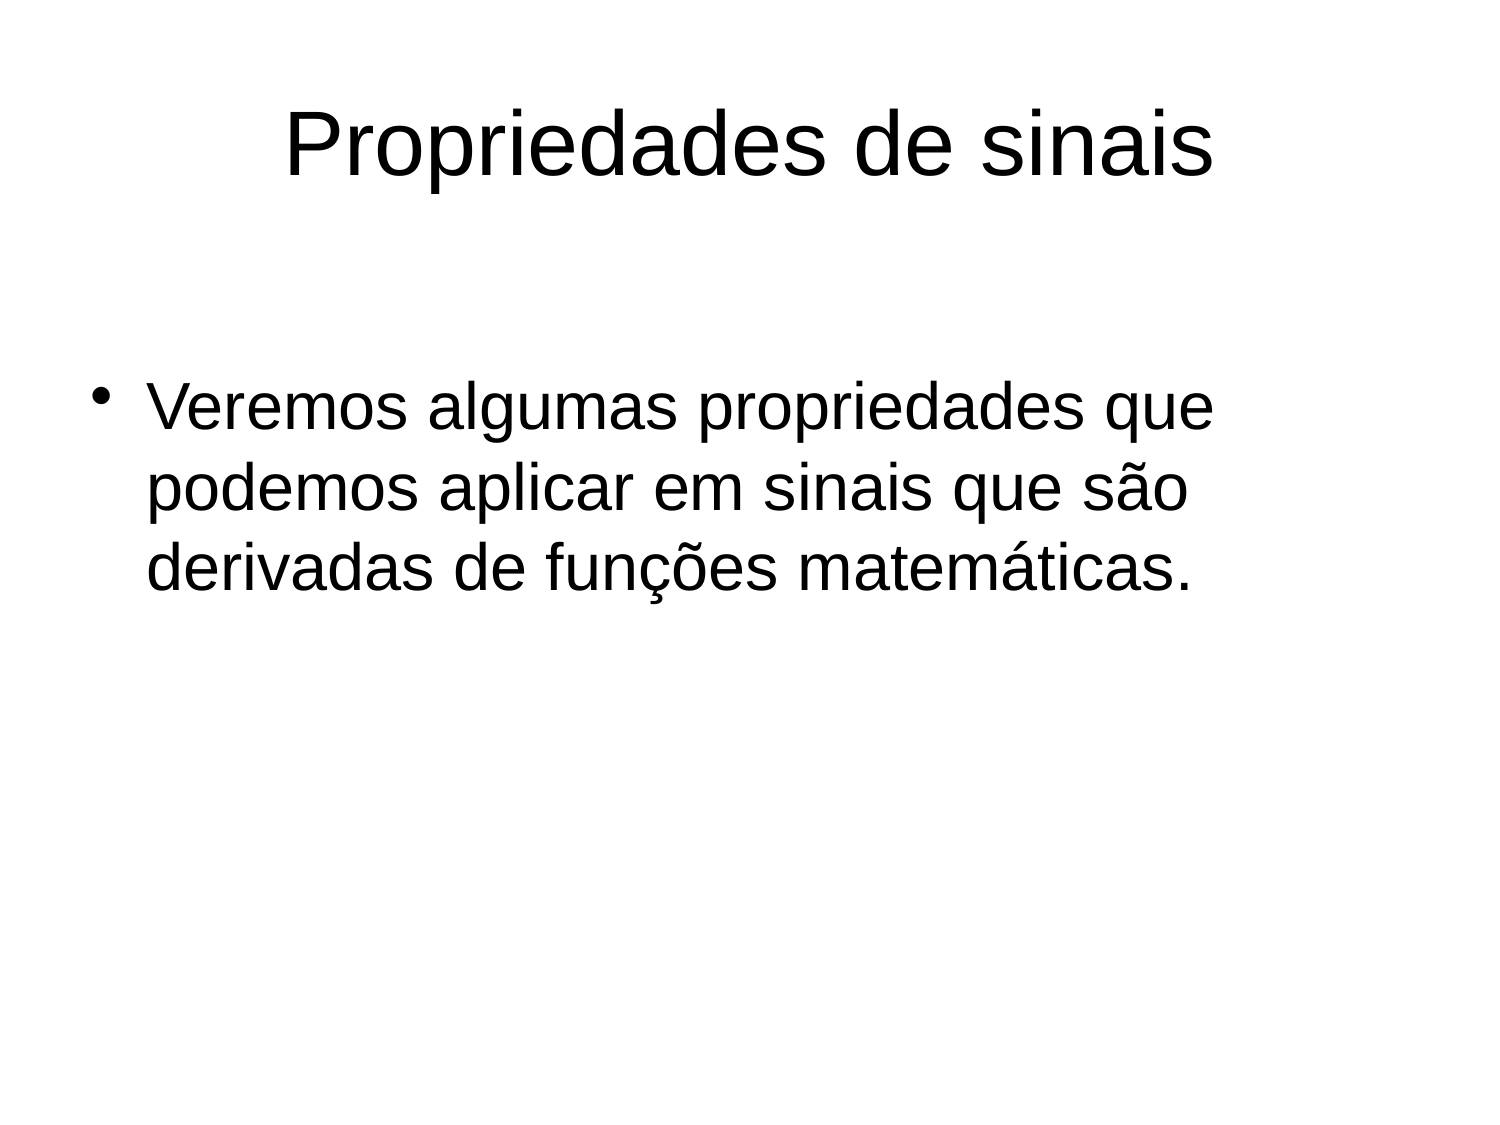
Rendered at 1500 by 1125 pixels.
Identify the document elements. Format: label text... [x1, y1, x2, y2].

title Propriedades de sinais [75, 45, 1425, 233]
list Veremos algumas propriedades que podemos aplicar em sinais que são derivadas de funções matemáticas. [75, 262, 1425, 1005]
